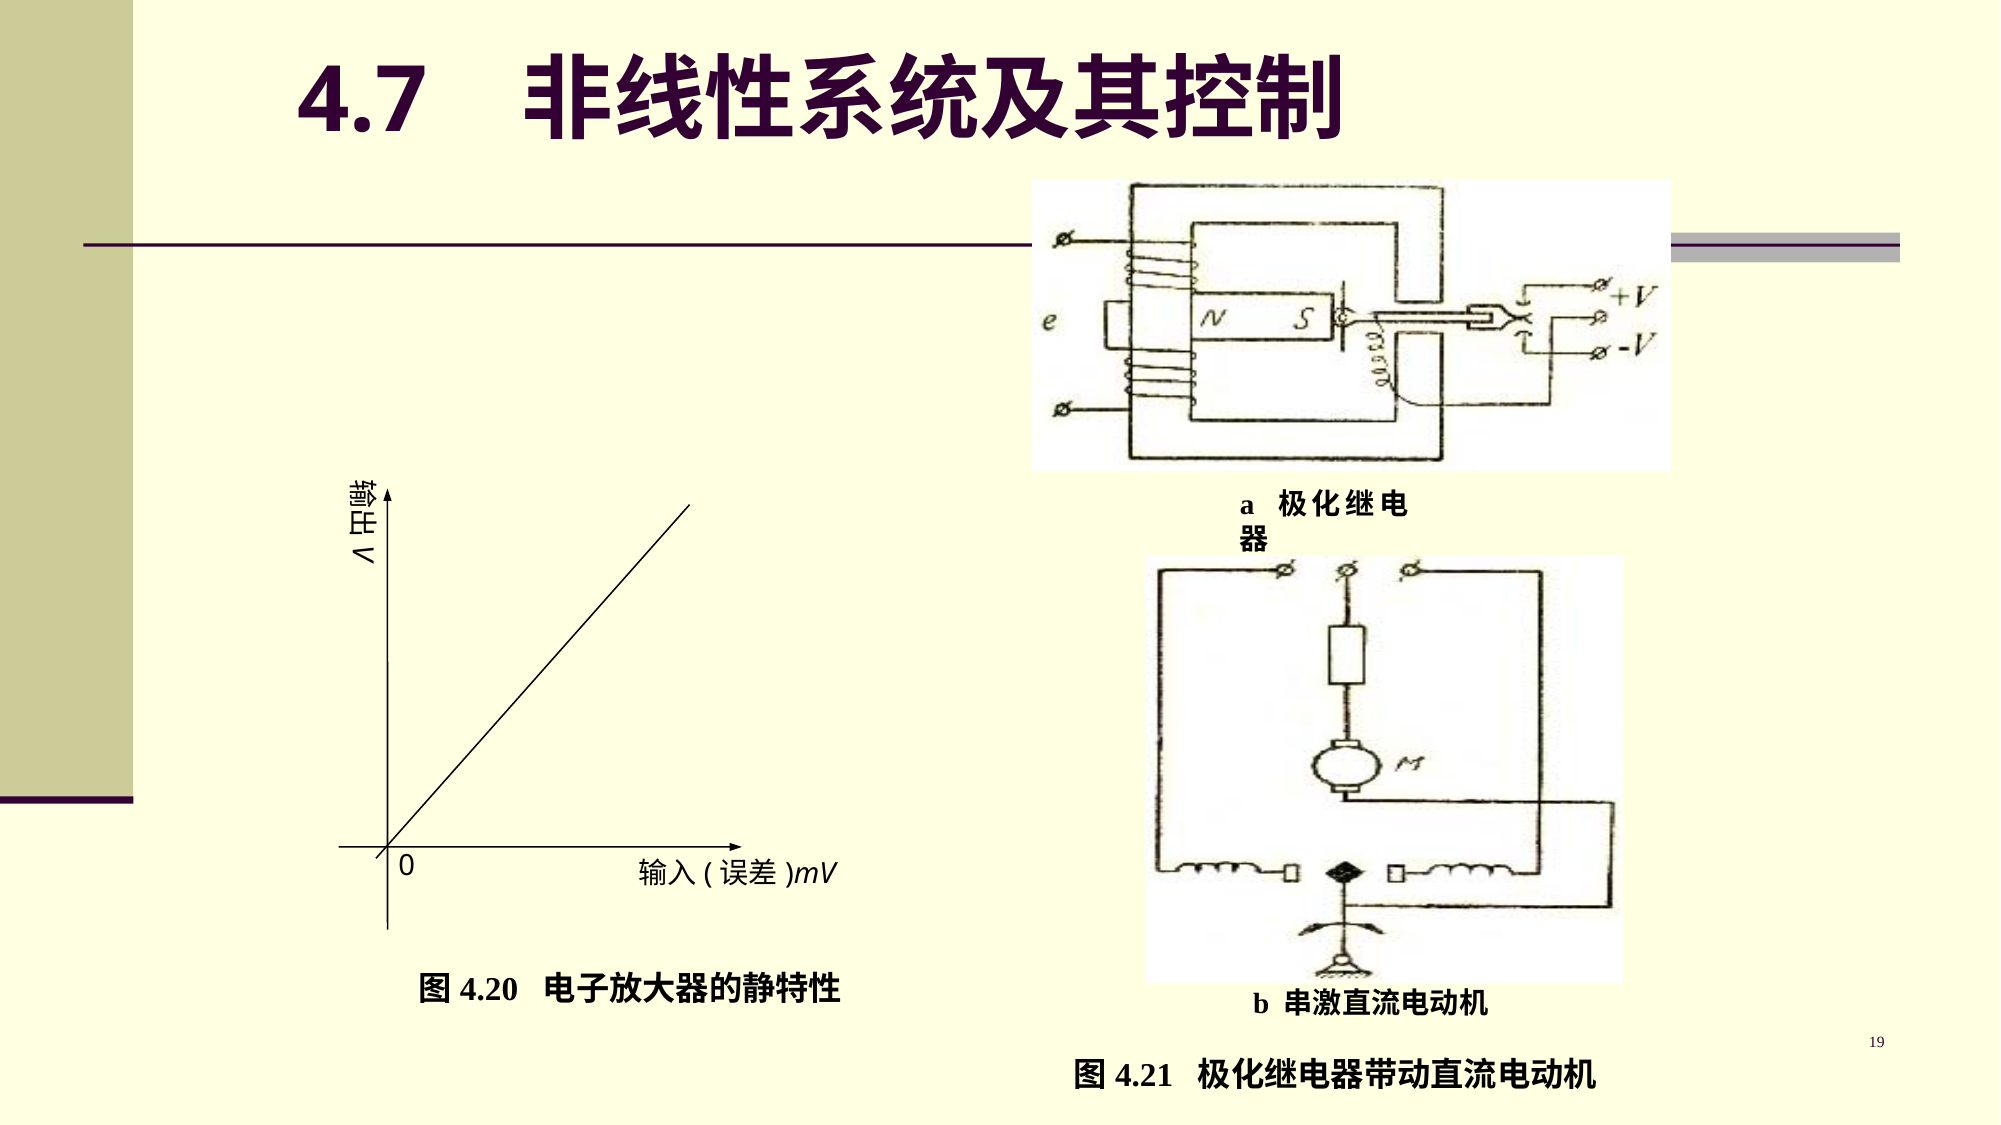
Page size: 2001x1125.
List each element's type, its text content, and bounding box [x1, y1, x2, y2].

text_box 图4.21 极化继电器带动直流电动机 [1058, 1052, 1747, 1093]
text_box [1114, 655, 1628, 1044]
slide_number 19 [1433, 1024, 1900, 1103]
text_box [1032, 179, 1671, 655]
title 4.7 非线性系统及其控制 [282, 37, 1597, 152]
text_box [338, 479, 864, 1008]
